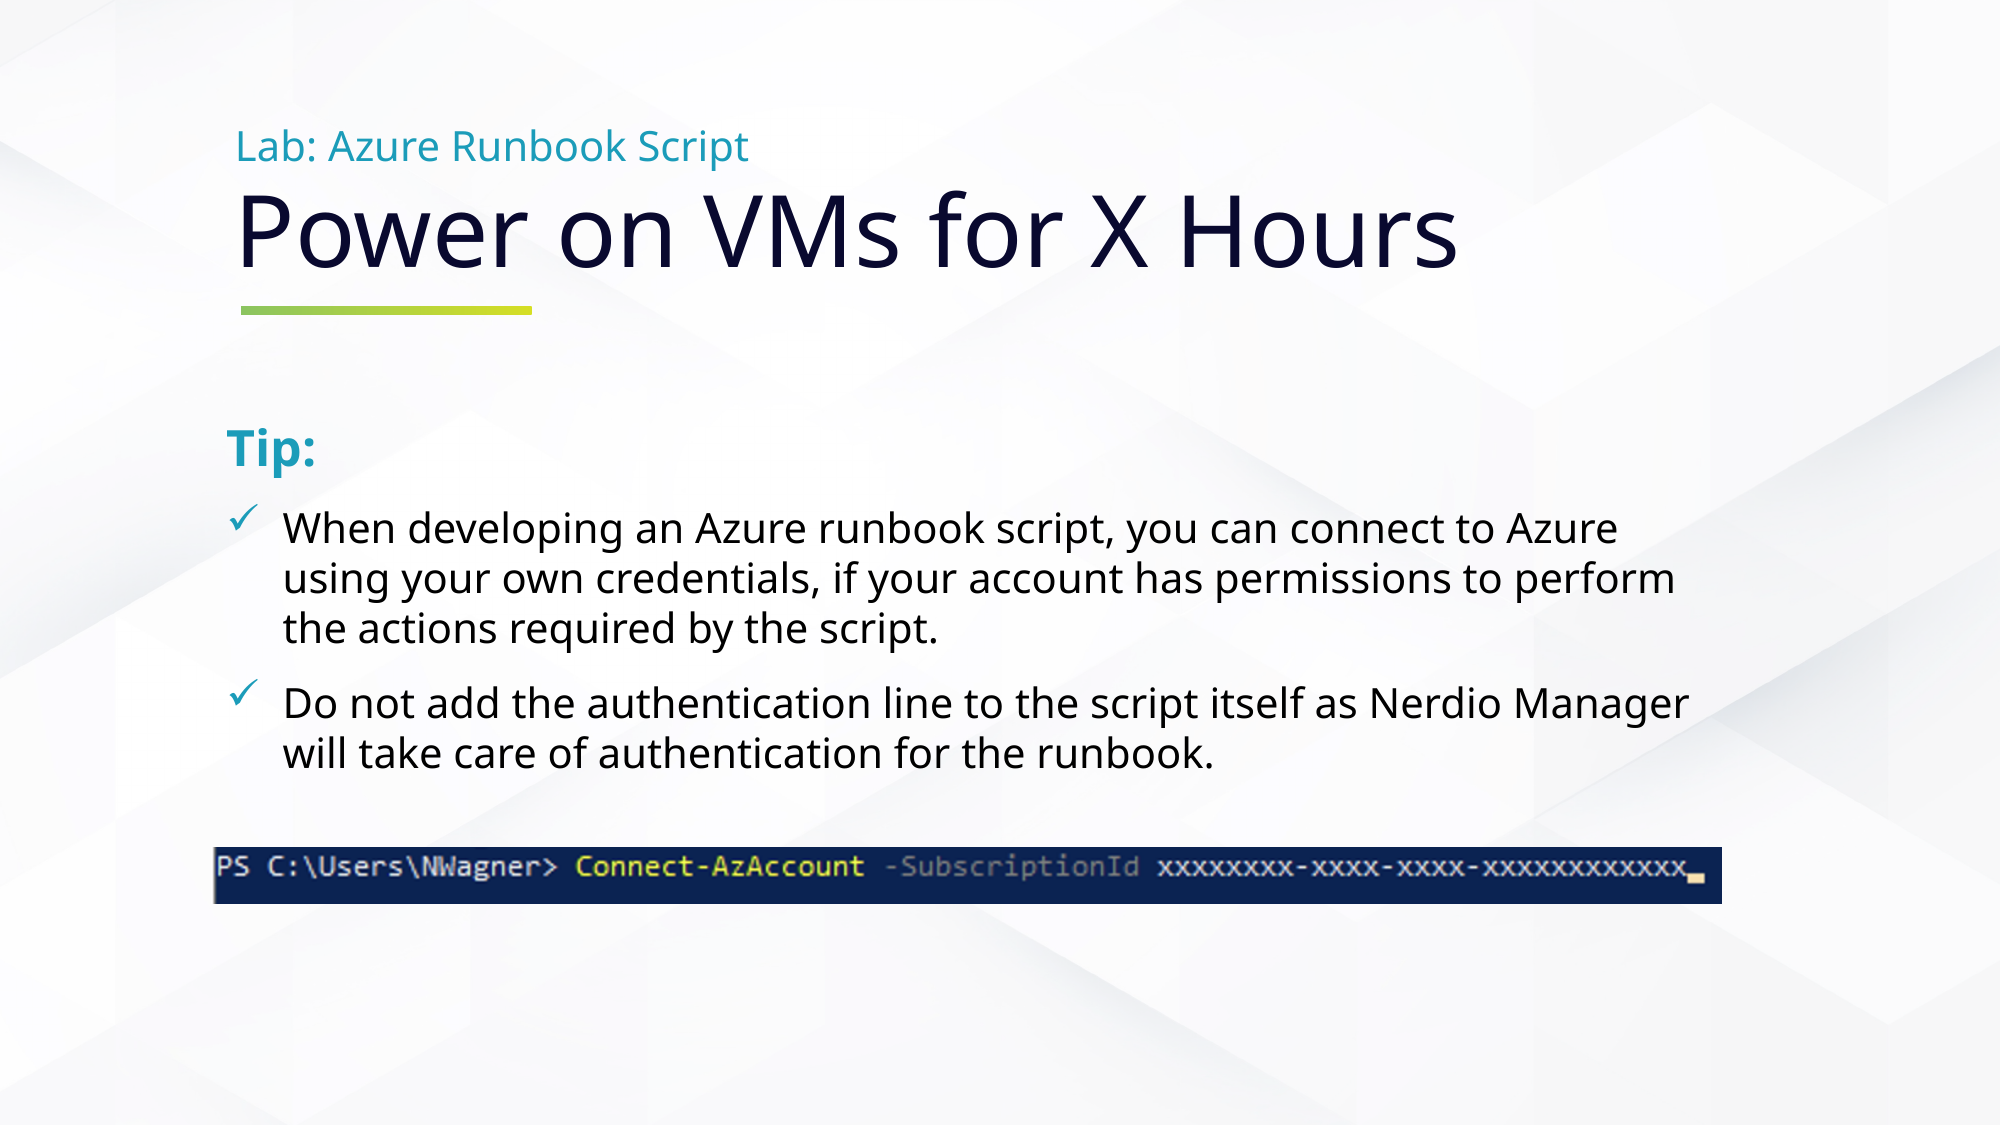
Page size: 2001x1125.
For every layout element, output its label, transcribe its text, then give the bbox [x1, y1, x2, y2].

text_box [240, 305, 533, 316]
text_box Power on VMs for X Hours [220, 159, 1709, 295]
text_box Tip: When developing an Azure runbook script, you can connect to Azure using your own credentials, if your account has permissions to perform the actions required by the script. Do not add the authentication line to the script itself as Nerdio Manager will take care of authentication for the runbook. [211, 409, 1746, 785]
picture [211, 847, 1723, 905]
text_box Lab: Azure Runbook Script [220, 112, 896, 178]
